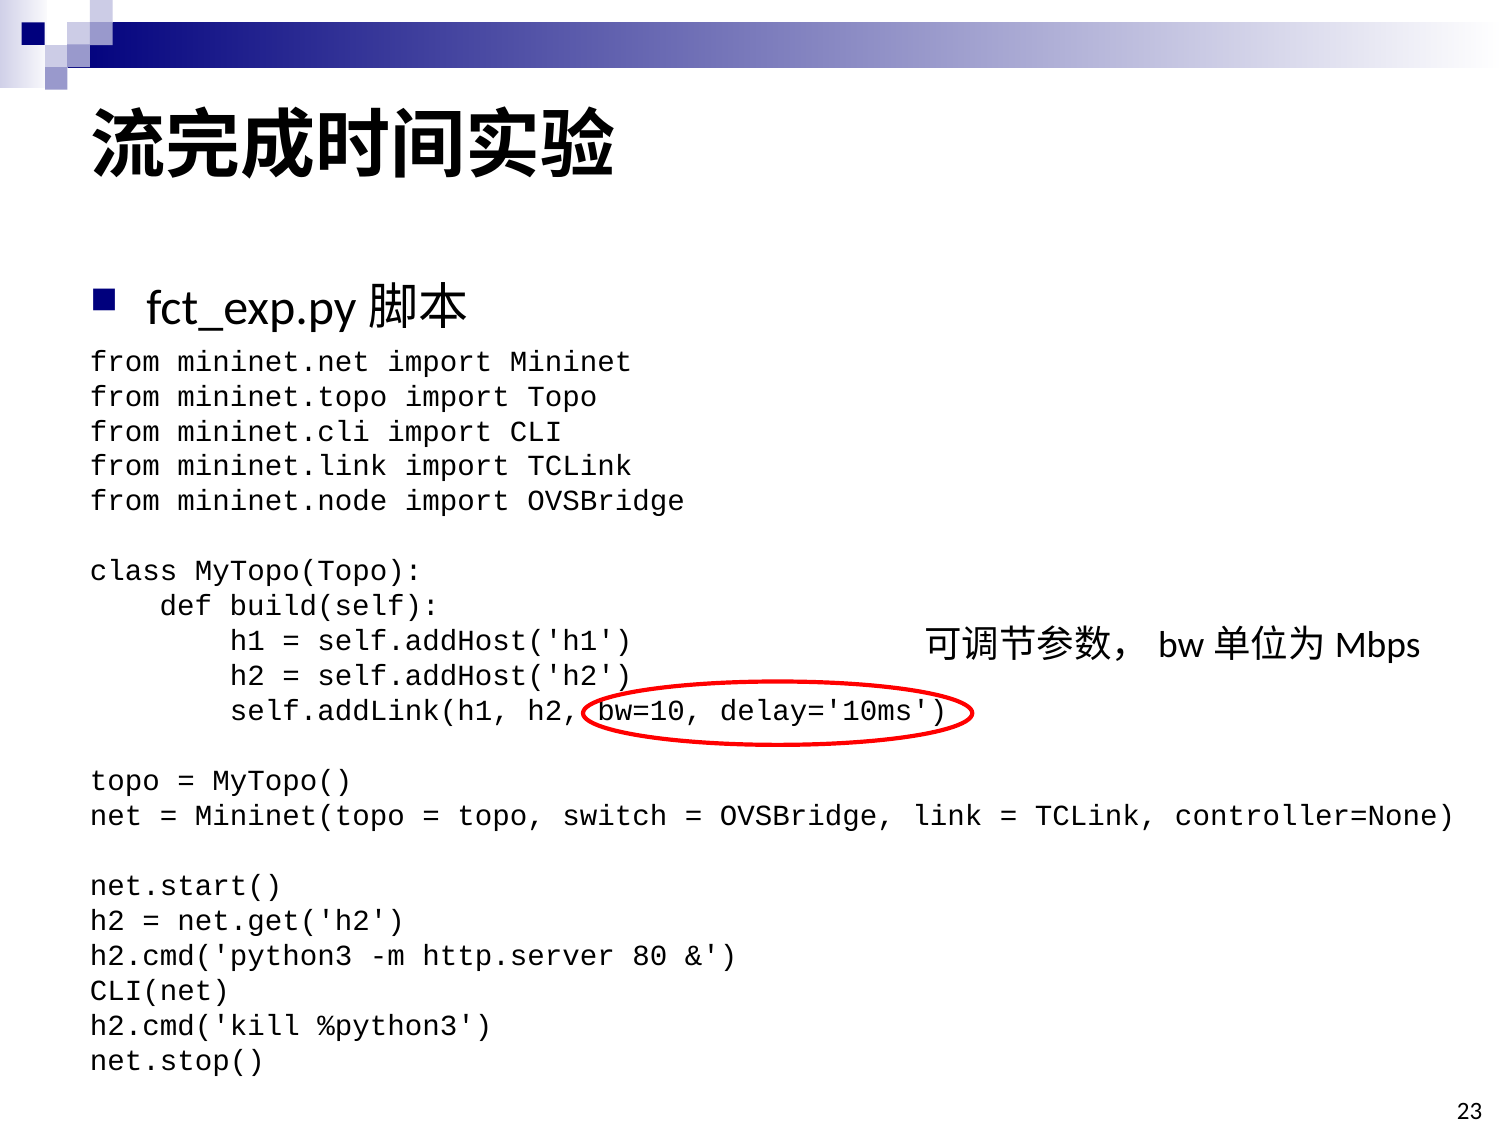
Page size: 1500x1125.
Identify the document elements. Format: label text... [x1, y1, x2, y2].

text_box from mininet.net import Mininet from mininet.topo import Topo from mininet.cli import CLI from mininet.link import TCLink from mininet.node import OVSBridge class MyTopo(Topo): def build(self): h1 = self.addHost('h1') h2 = self.addHost('h2') self.addLink(h1, h2, bw=10, delay='10ms') topo = MyTopo() net = Mininet(topo = topo, switch = OVSBridge, link = TCLink, controller=None) net.start() h2 = net.get('h2') h2.cmd('python3 -m http.server 80 &') CLI(net) h2.cmd('kill %python3') net.stop() [74, 334, 1500, 1084]
title 流完成时间实验 [75, 75, 1425, 209]
list fct_exp.py脚本 [75, 237, 1425, 334]
text_box 可调节参数，bw单位为Mbps [909, 612, 1436, 673]
slide_number 23 [1448, 1100, 1483, 1125]
text_box [580, 679, 975, 747]
